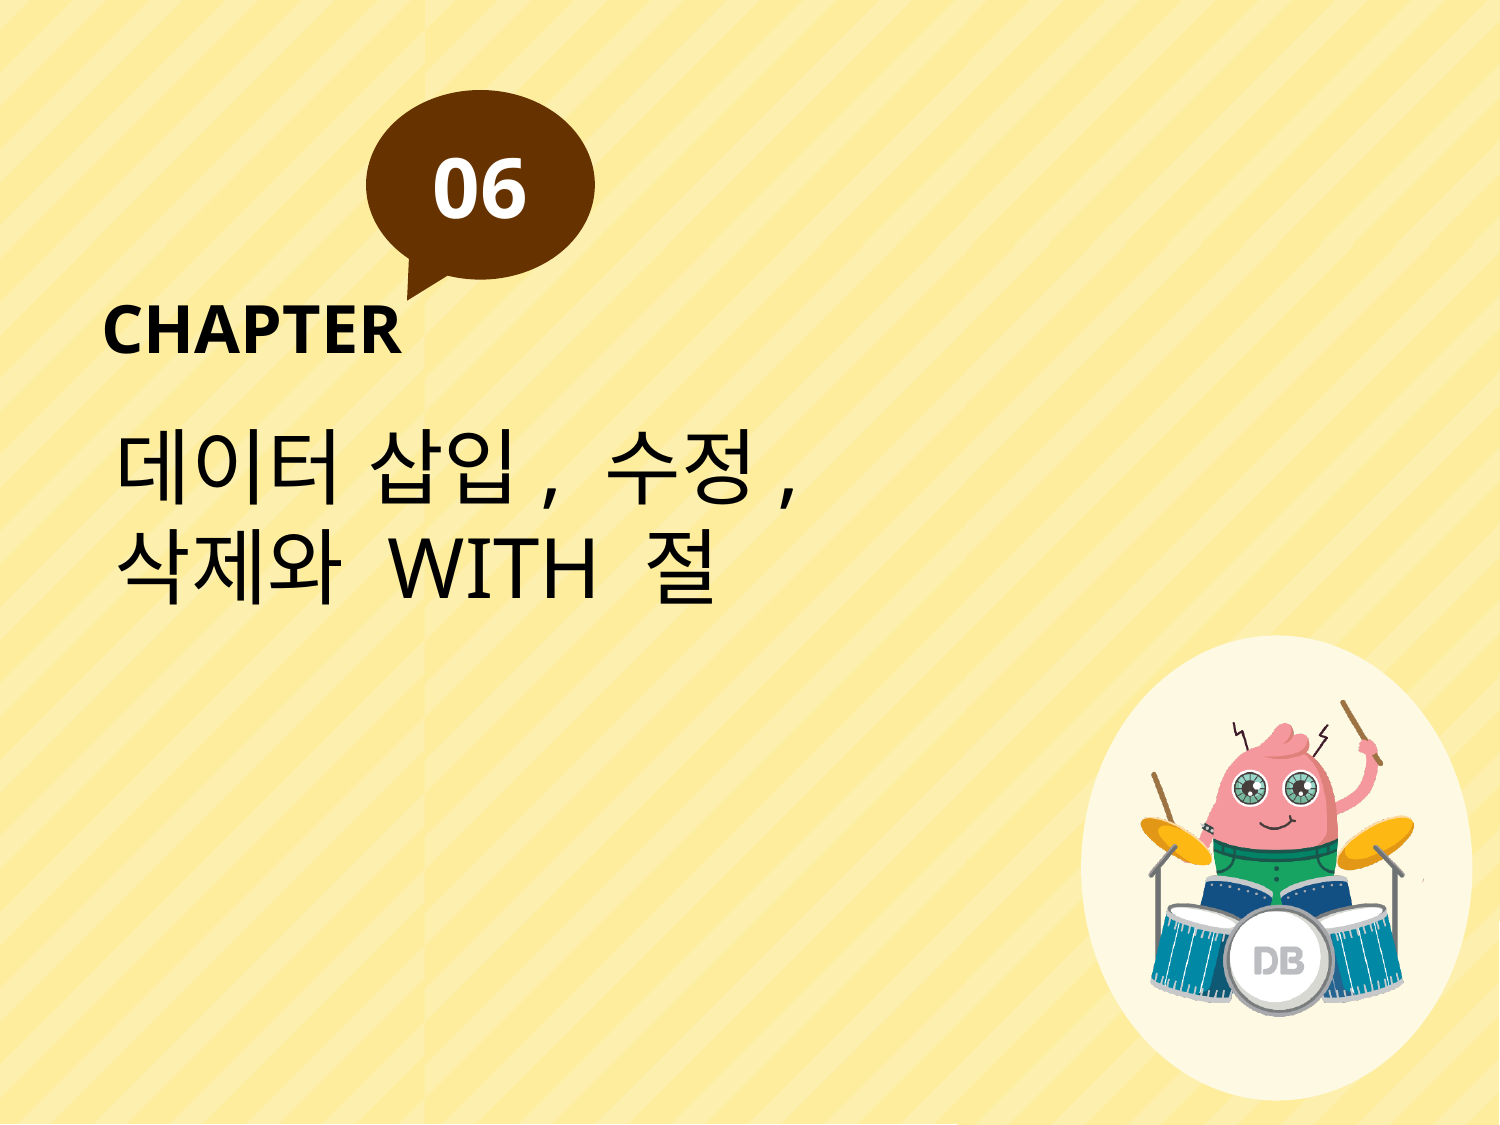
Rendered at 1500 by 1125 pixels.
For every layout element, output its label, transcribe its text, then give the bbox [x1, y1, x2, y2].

picture [0, 0, 1500, 1125]
text_box 데이터 삽입, 수정, 삭제와 WITH 절 [100, 407, 1070, 636]
text_box 06 [363, 87, 597, 303]
text_box CHAPTER [41, 279, 480, 397]
